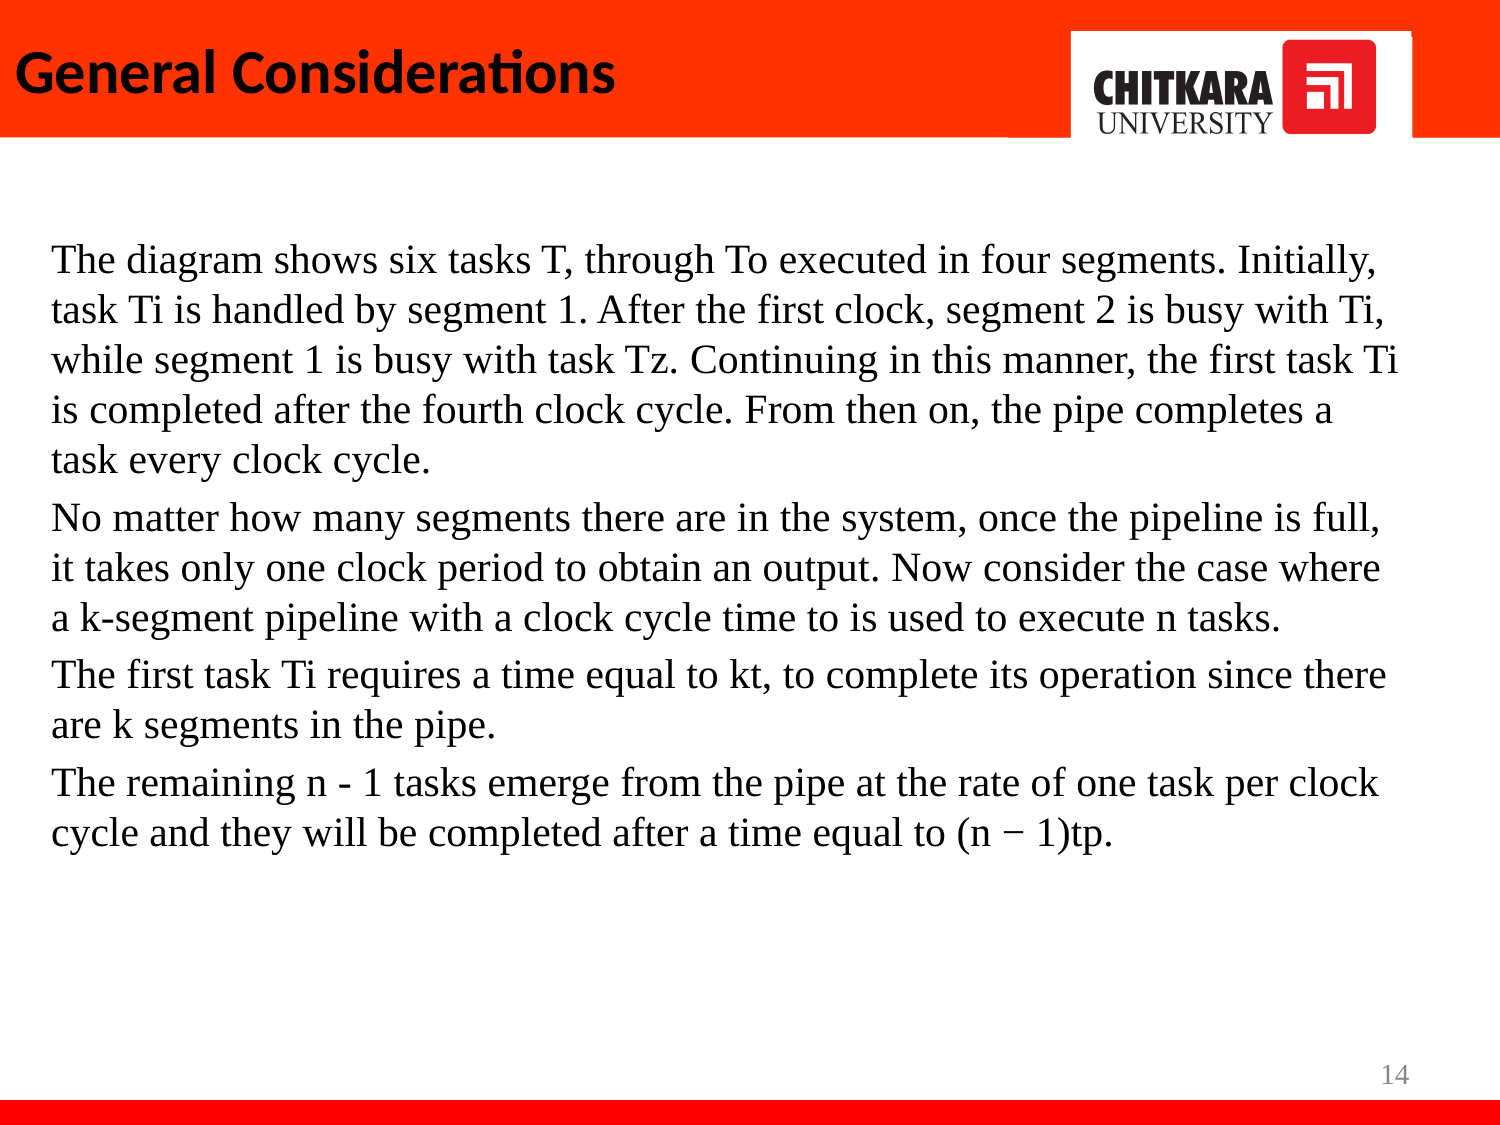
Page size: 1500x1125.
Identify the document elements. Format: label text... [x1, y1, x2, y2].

list The diagram shows six tasks T, through To executed in four segments. Initially, task Ti is handled by segment 1. After the first clock, segment 2 is busy with Ti, while segment 1 is busy with task Tz. Continuing in this manner, the first task Ti is completed after the fourth clock cycle. From then on, the pipe completes a task every clock cycle. No matter how many segments there are in the system, once the pipeline is full, it takes only one clock period to obtain an output. Now consider the case where a k-segment pipeline with a clock cycle time to is used to execute n tasks. The first task Ti requires a time equal to kt, to complete its operation since there are k segments in the pipe. The remaining n - 1 tasks emerge from the pipe at the rate of one task per clock cycle and they will be completed after a time equal to (n − 1)tp. [35, 224, 1425, 780]
picture [1074, 37, 1391, 138]
title General Considerations [0, 0, 1063, 138]
slide_number 14 [1074, 1042, 1425, 1103]
